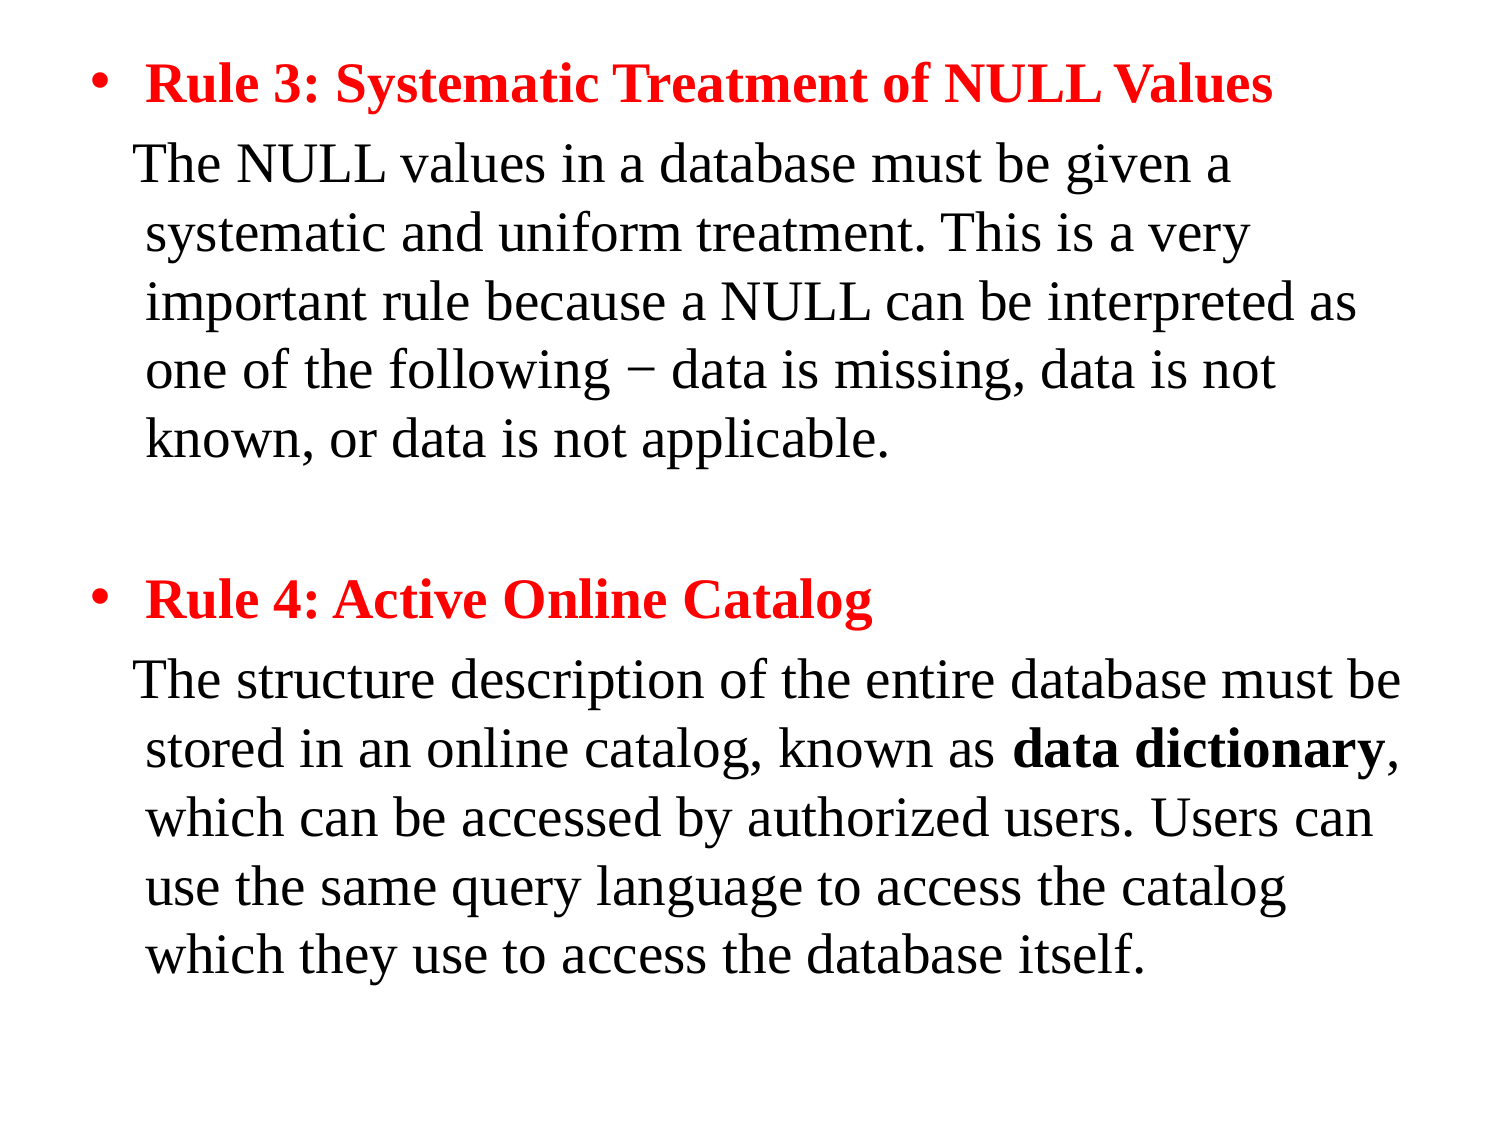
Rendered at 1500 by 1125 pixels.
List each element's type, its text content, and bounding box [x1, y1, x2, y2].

list Rule 3: Systematic Treatment of NULL Values The NULL values in a database must be given a systematic and uniform treatment. This is a very important rule because a NULL can be interpreted as one of the following − data is missing, data is not known, or data is not applicable. Rule 4: Active Online Catalog The structure description of the entire database must be stored in an online catalog, known as data dictionary, which can be accessed by authorized users. Users can use the same query language to access the catalog which they use to access the database itself. [75, 37, 1425, 1063]
